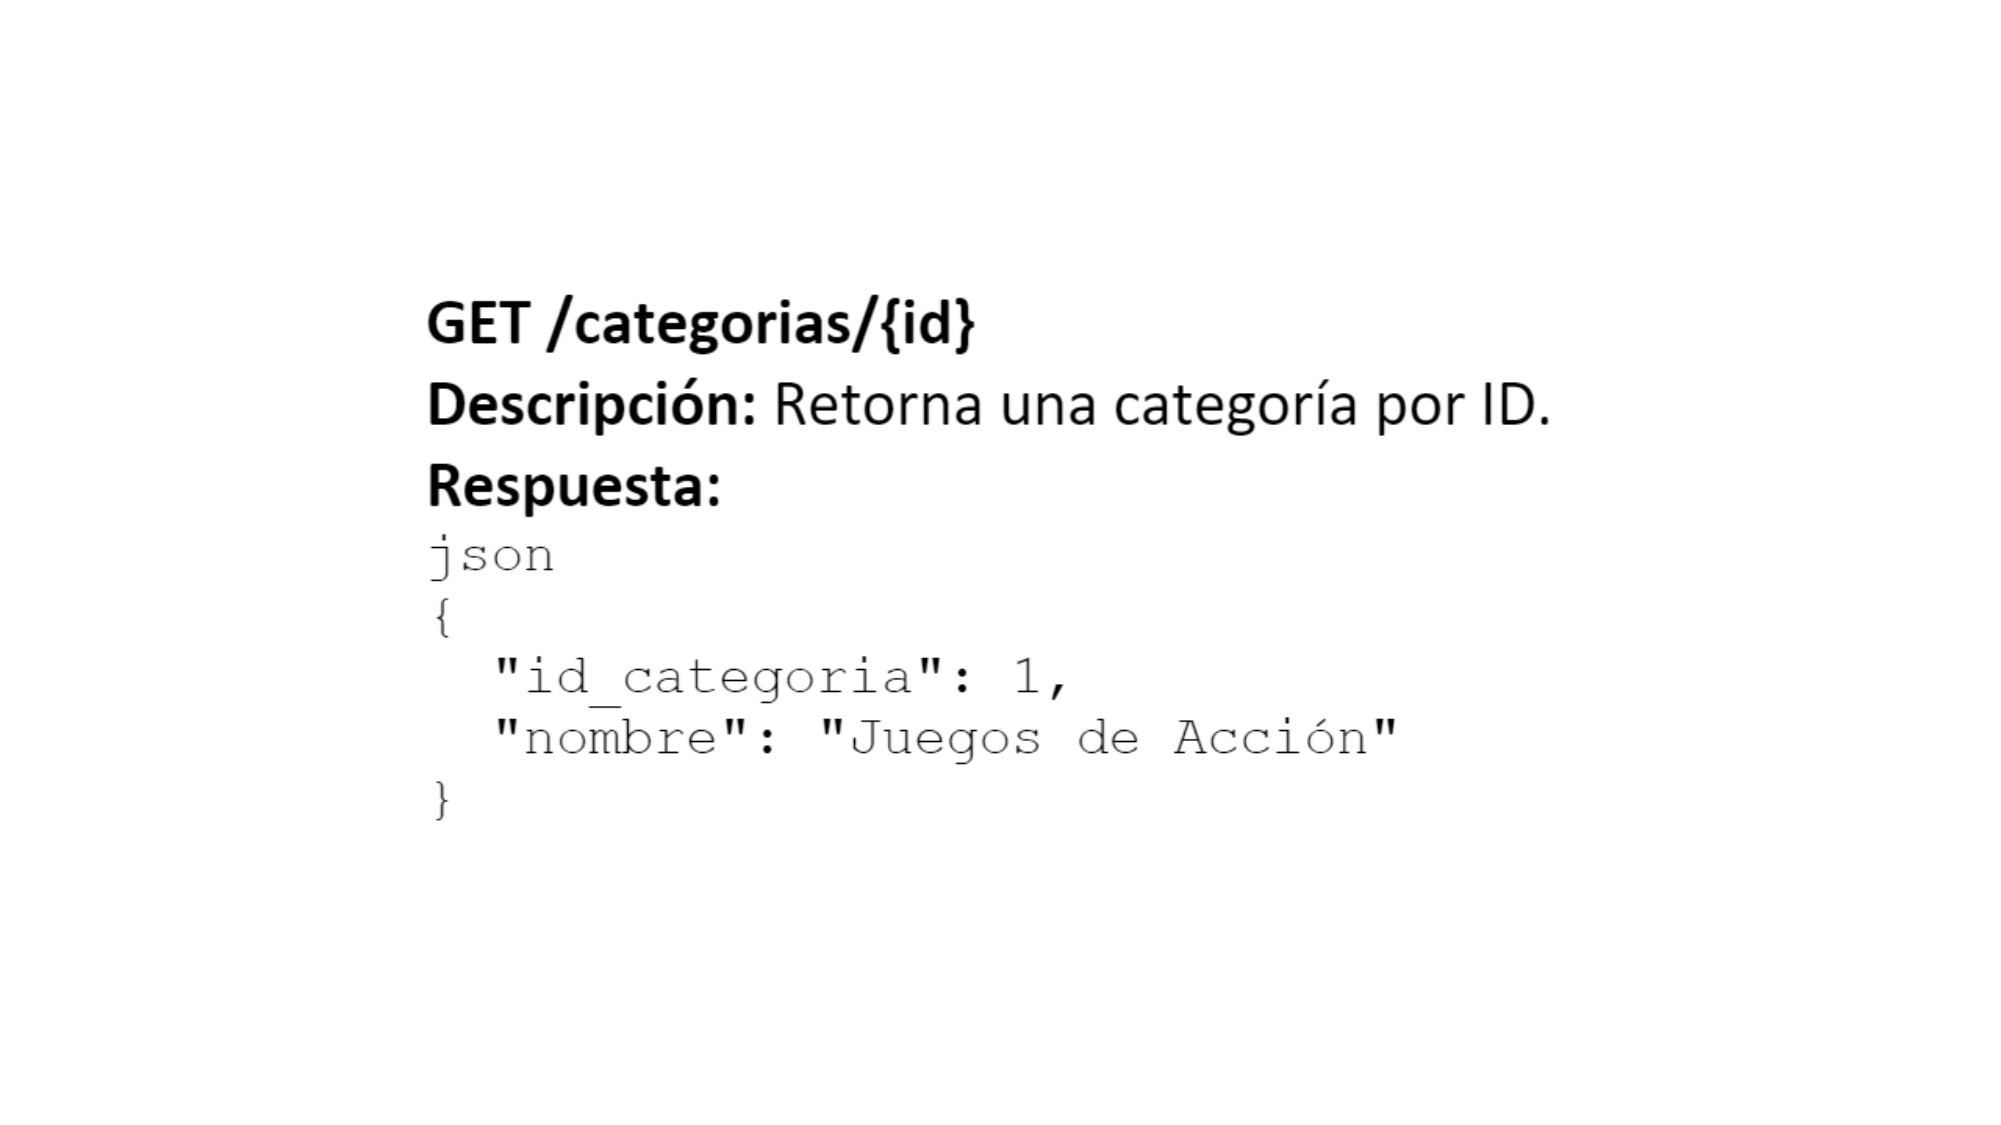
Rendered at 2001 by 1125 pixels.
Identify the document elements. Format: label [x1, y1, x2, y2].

list [385, 281, 1614, 838]
